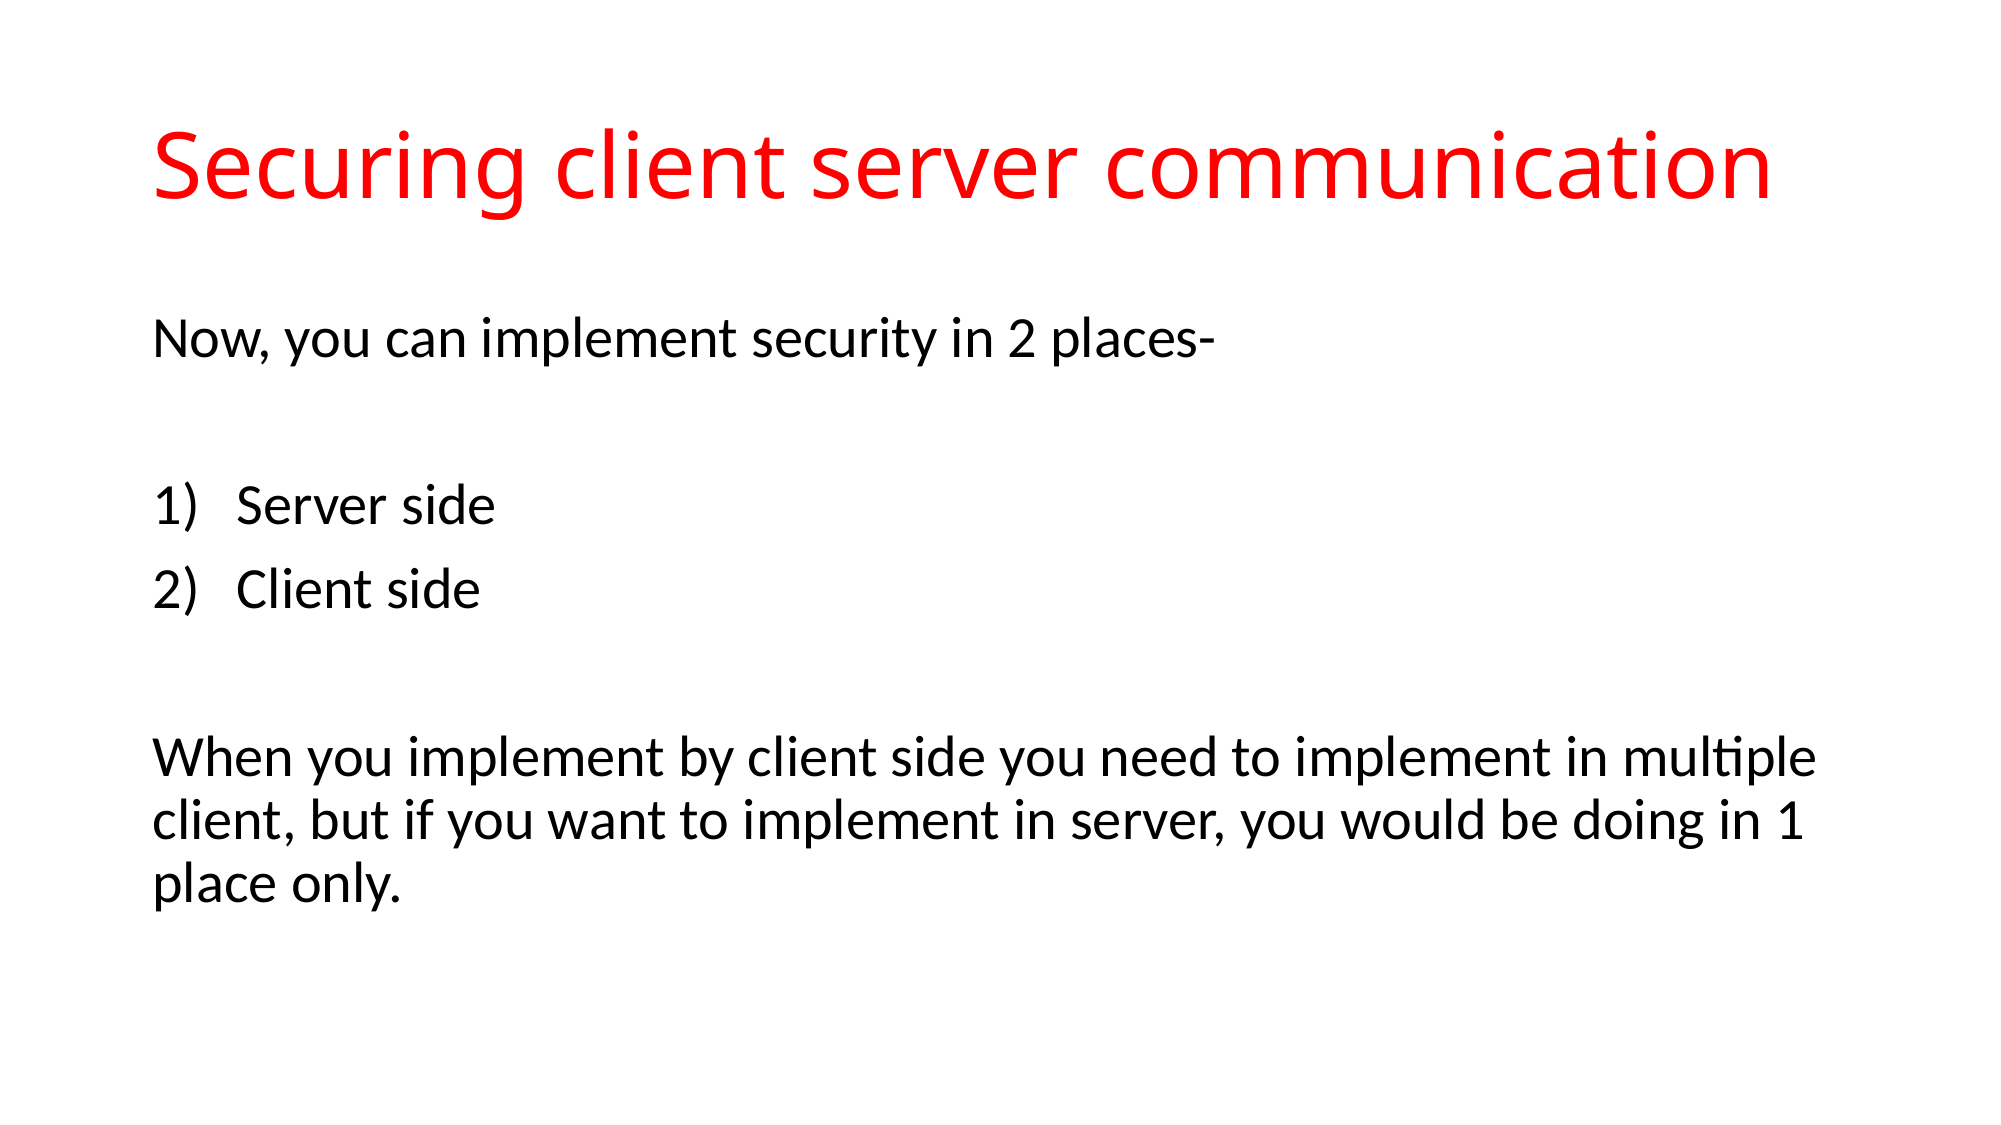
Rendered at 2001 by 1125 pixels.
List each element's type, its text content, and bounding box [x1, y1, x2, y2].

title Securing client server communication [137, 59, 1863, 278]
list Now, you can implement security in 2 places- Server side Client side When you implement by client side you need to implement in multiple client, but if you want to implement in server, you would be doing in 1 place only. [137, 299, 1863, 1014]
